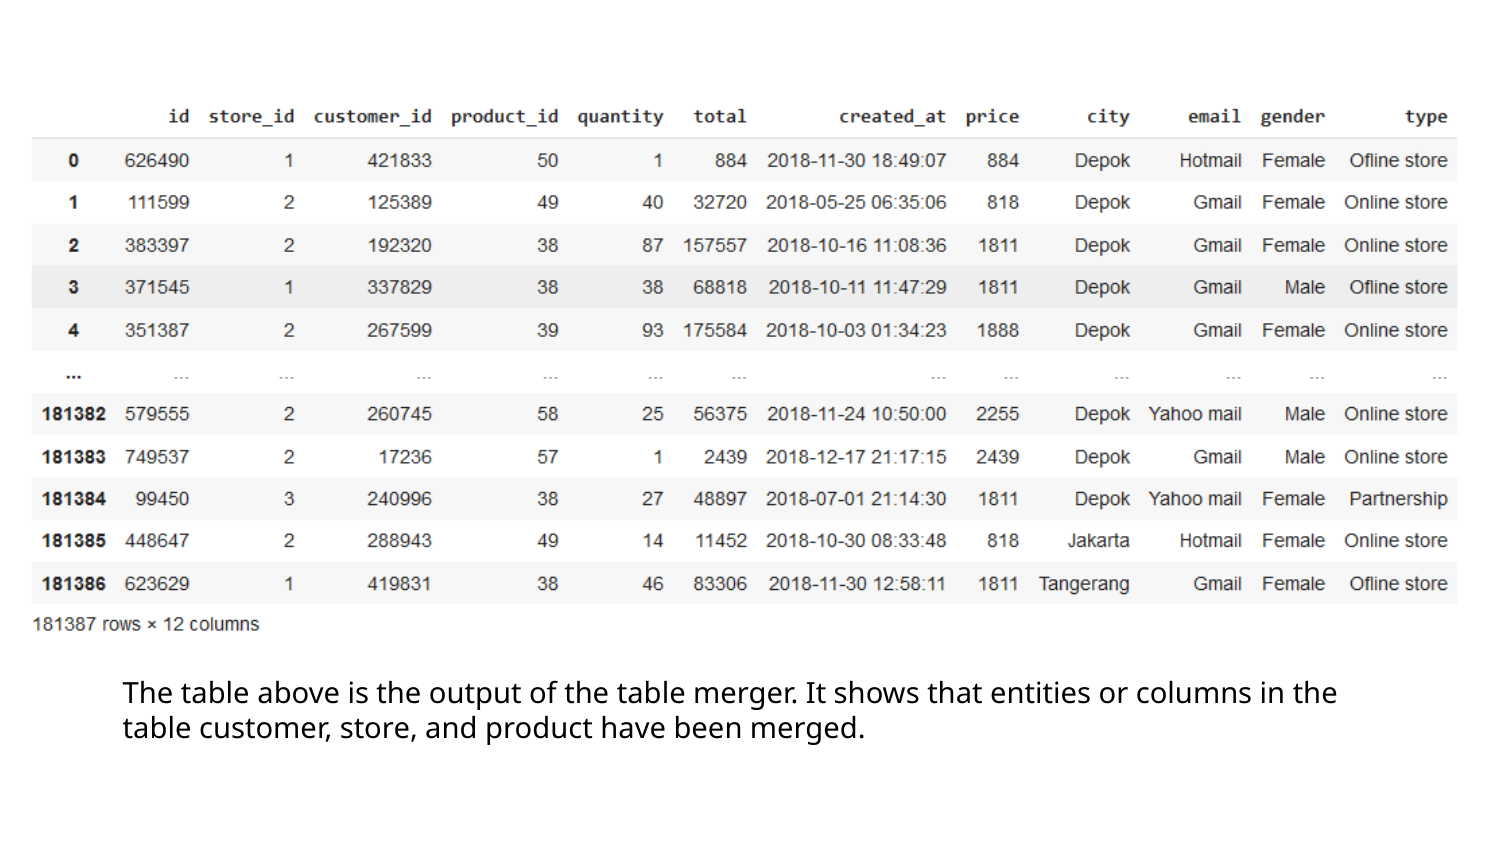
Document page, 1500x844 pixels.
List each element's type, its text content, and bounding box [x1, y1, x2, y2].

picture [24, 97, 1476, 652]
text_box The table above is the output of the table merger. It shows that entities or columns in the table customer, store, and product have been merged. [107, 659, 1393, 775]
